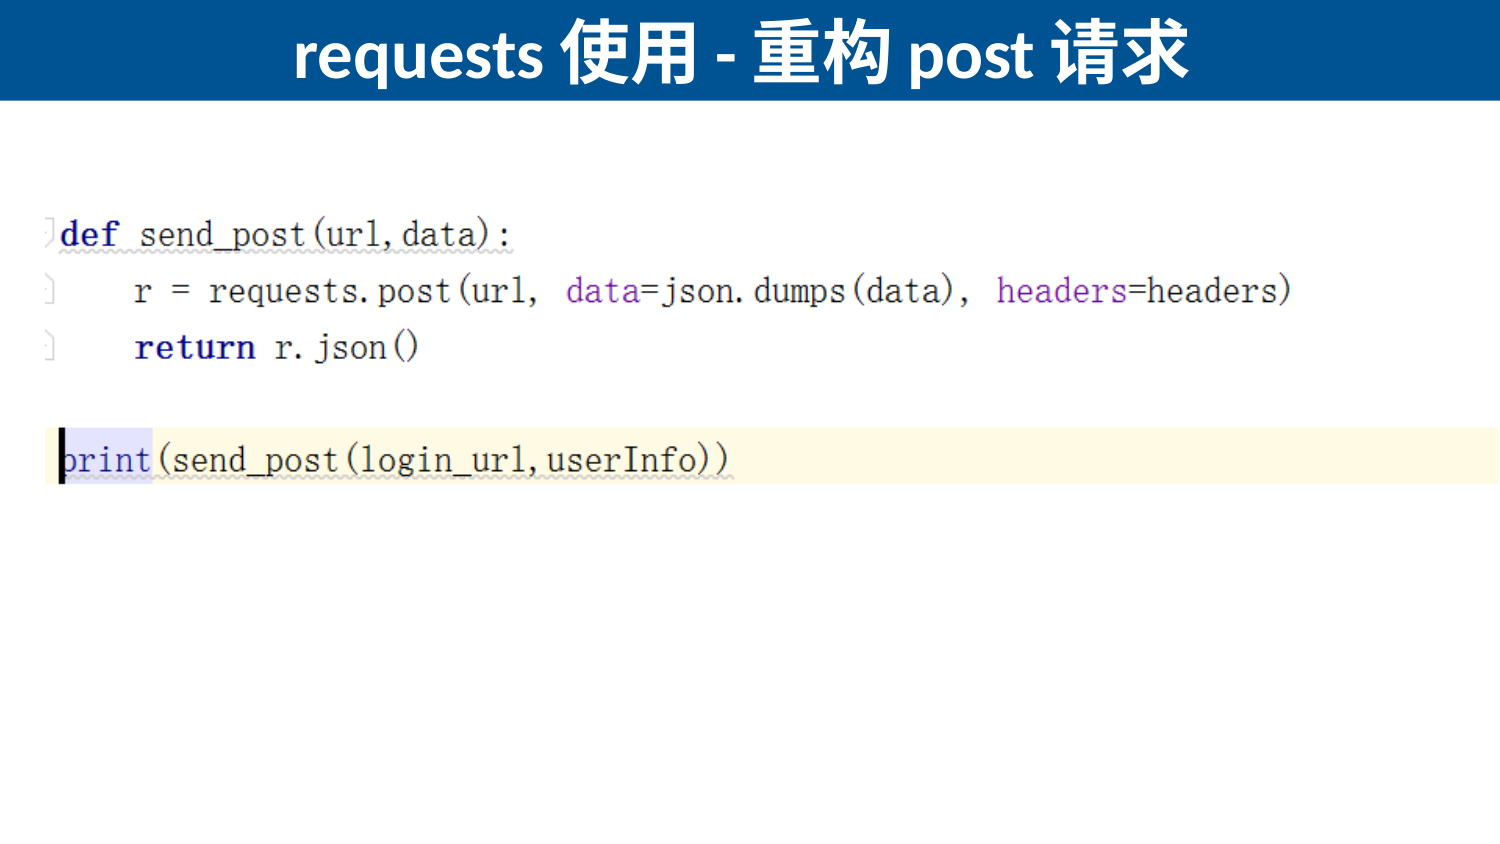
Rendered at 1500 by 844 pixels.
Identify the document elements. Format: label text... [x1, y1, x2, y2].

picture [45, 185, 1499, 489]
title requests使用-重构post请求 [2, 0, 1483, 101]
